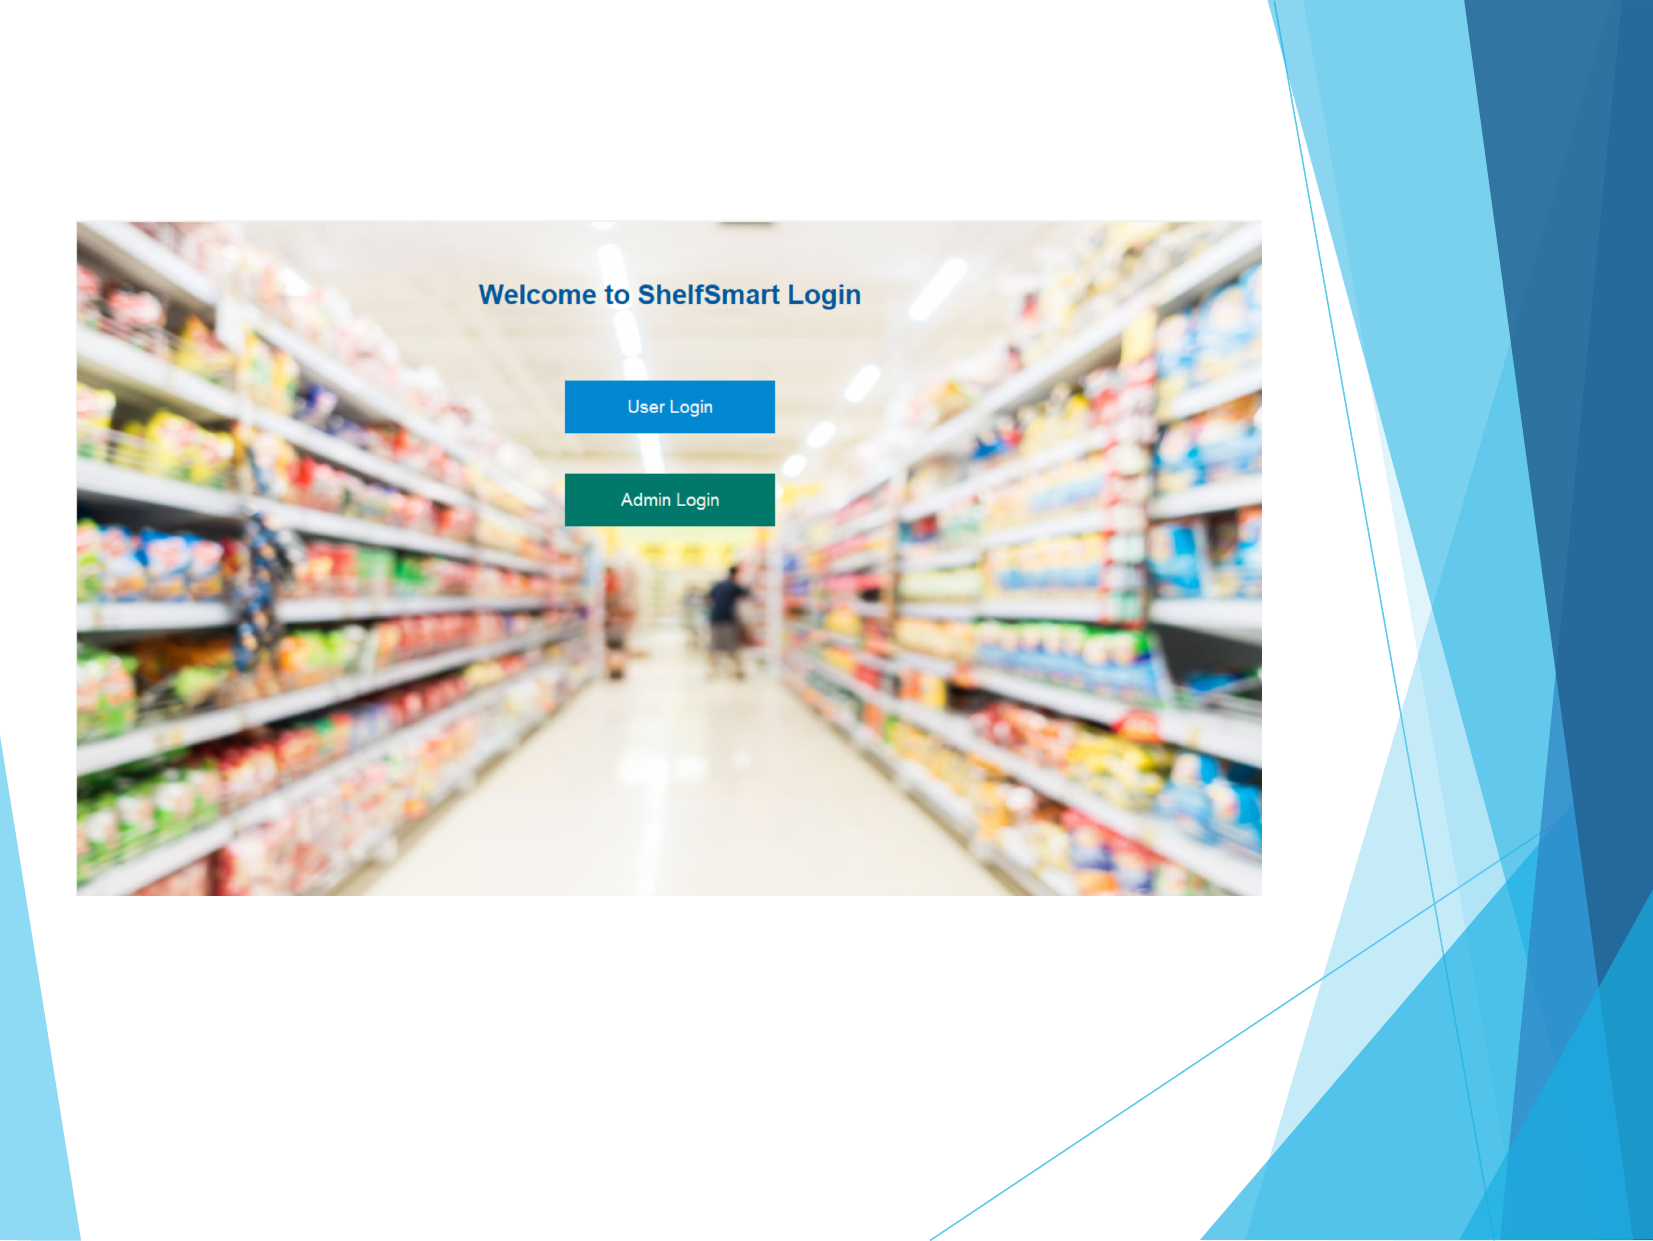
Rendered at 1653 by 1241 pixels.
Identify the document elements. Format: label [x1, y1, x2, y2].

picture [75, 220, 1262, 896]
picture [1234, 772, 1244, 778]
